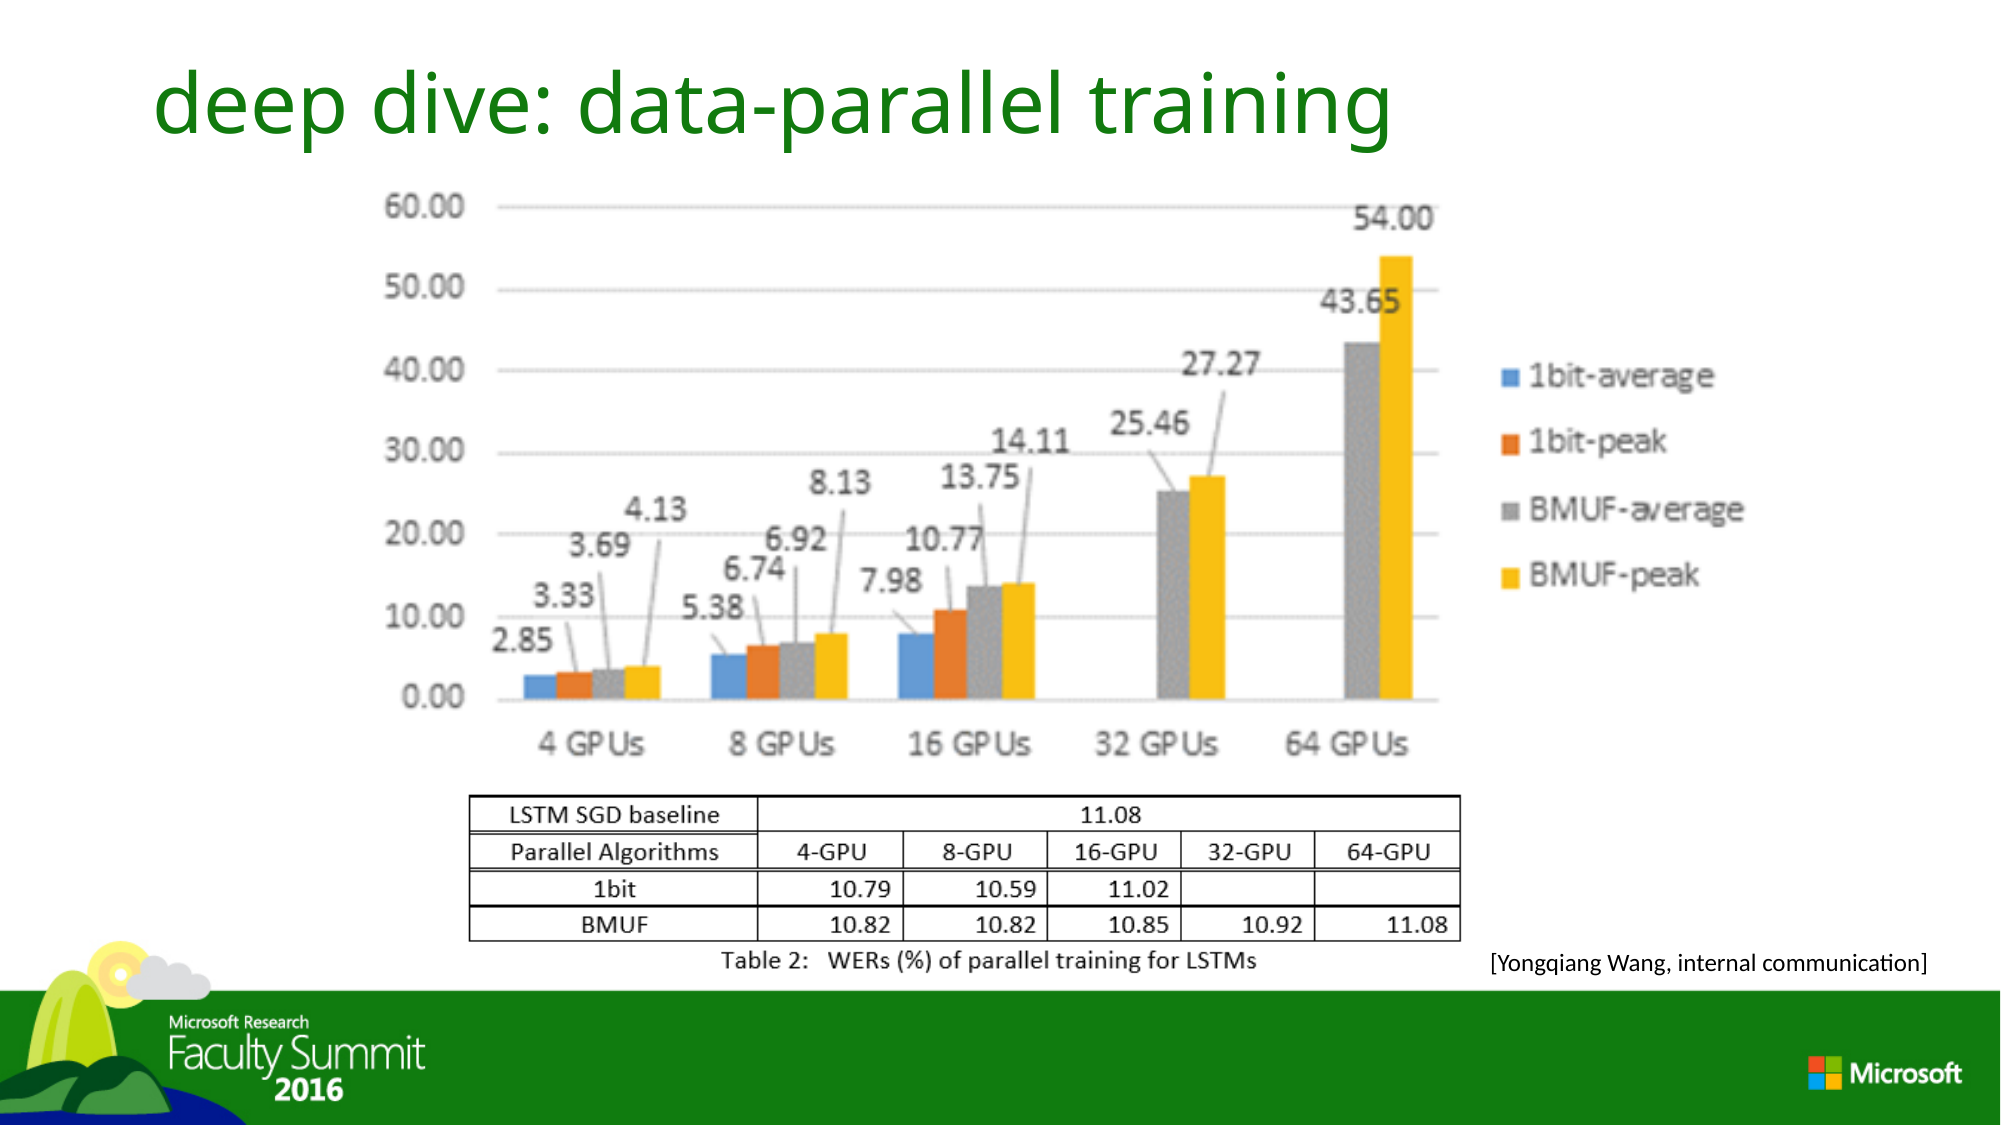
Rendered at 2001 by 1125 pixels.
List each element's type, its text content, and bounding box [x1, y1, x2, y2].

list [426, 773, 1479, 981]
picture [0, 0, 2001, 1125]
title deep dive: data-parallel training [137, 0, 1863, 216]
text_box [Yongqiang Wang, internal communication] [1340, 941, 1945, 982]
